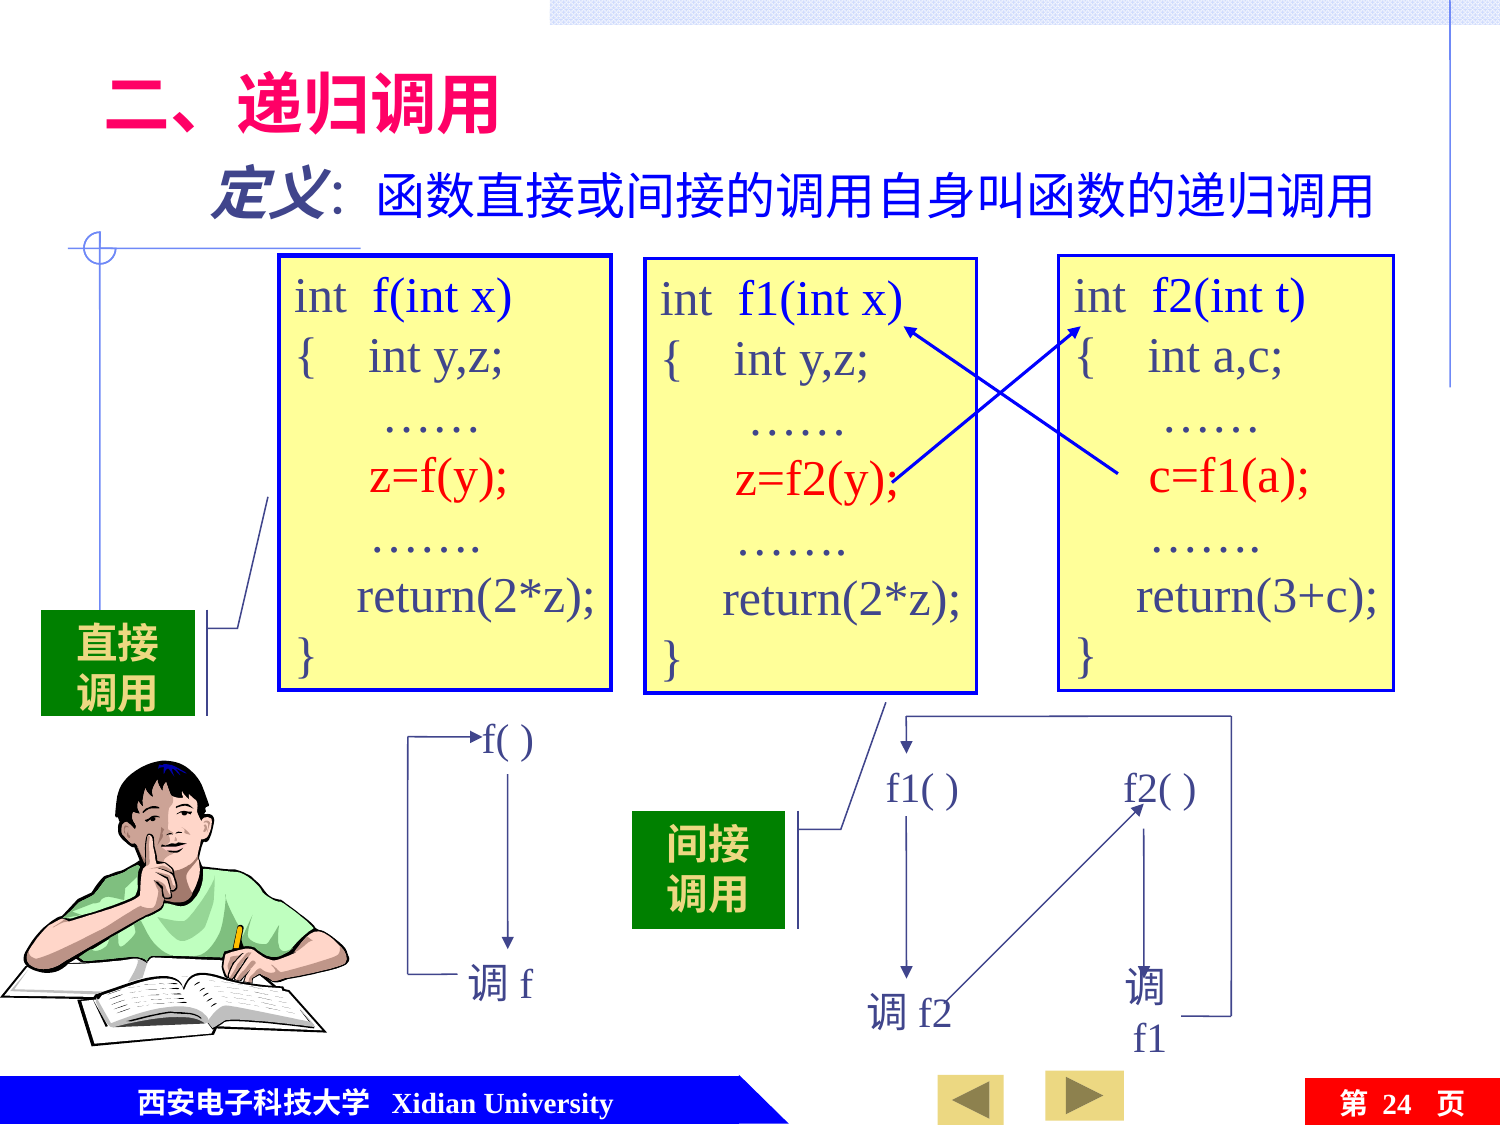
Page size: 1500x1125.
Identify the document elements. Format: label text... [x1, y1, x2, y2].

text_box 定义：函数直接或间接的调用自身叫函数的递归调用 [135, 148, 1435, 232]
picture [549, 0, 1449, 25]
text_box 直接调用 [41, 610, 195, 716]
text_box 间接调用 [632, 811, 785, 929]
text_box int f(int x) { int y,z; …… z=f(y); ……. return(2*z); } [279, 255, 612, 691]
text_box 二、递归调用 [88, 54, 597, 150]
picture [0, 751, 361, 1047]
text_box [855, 715, 1232, 1044]
picture [1451, 0, 1500, 25]
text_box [407, 703, 550, 1015]
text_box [643, 255, 1396, 697]
